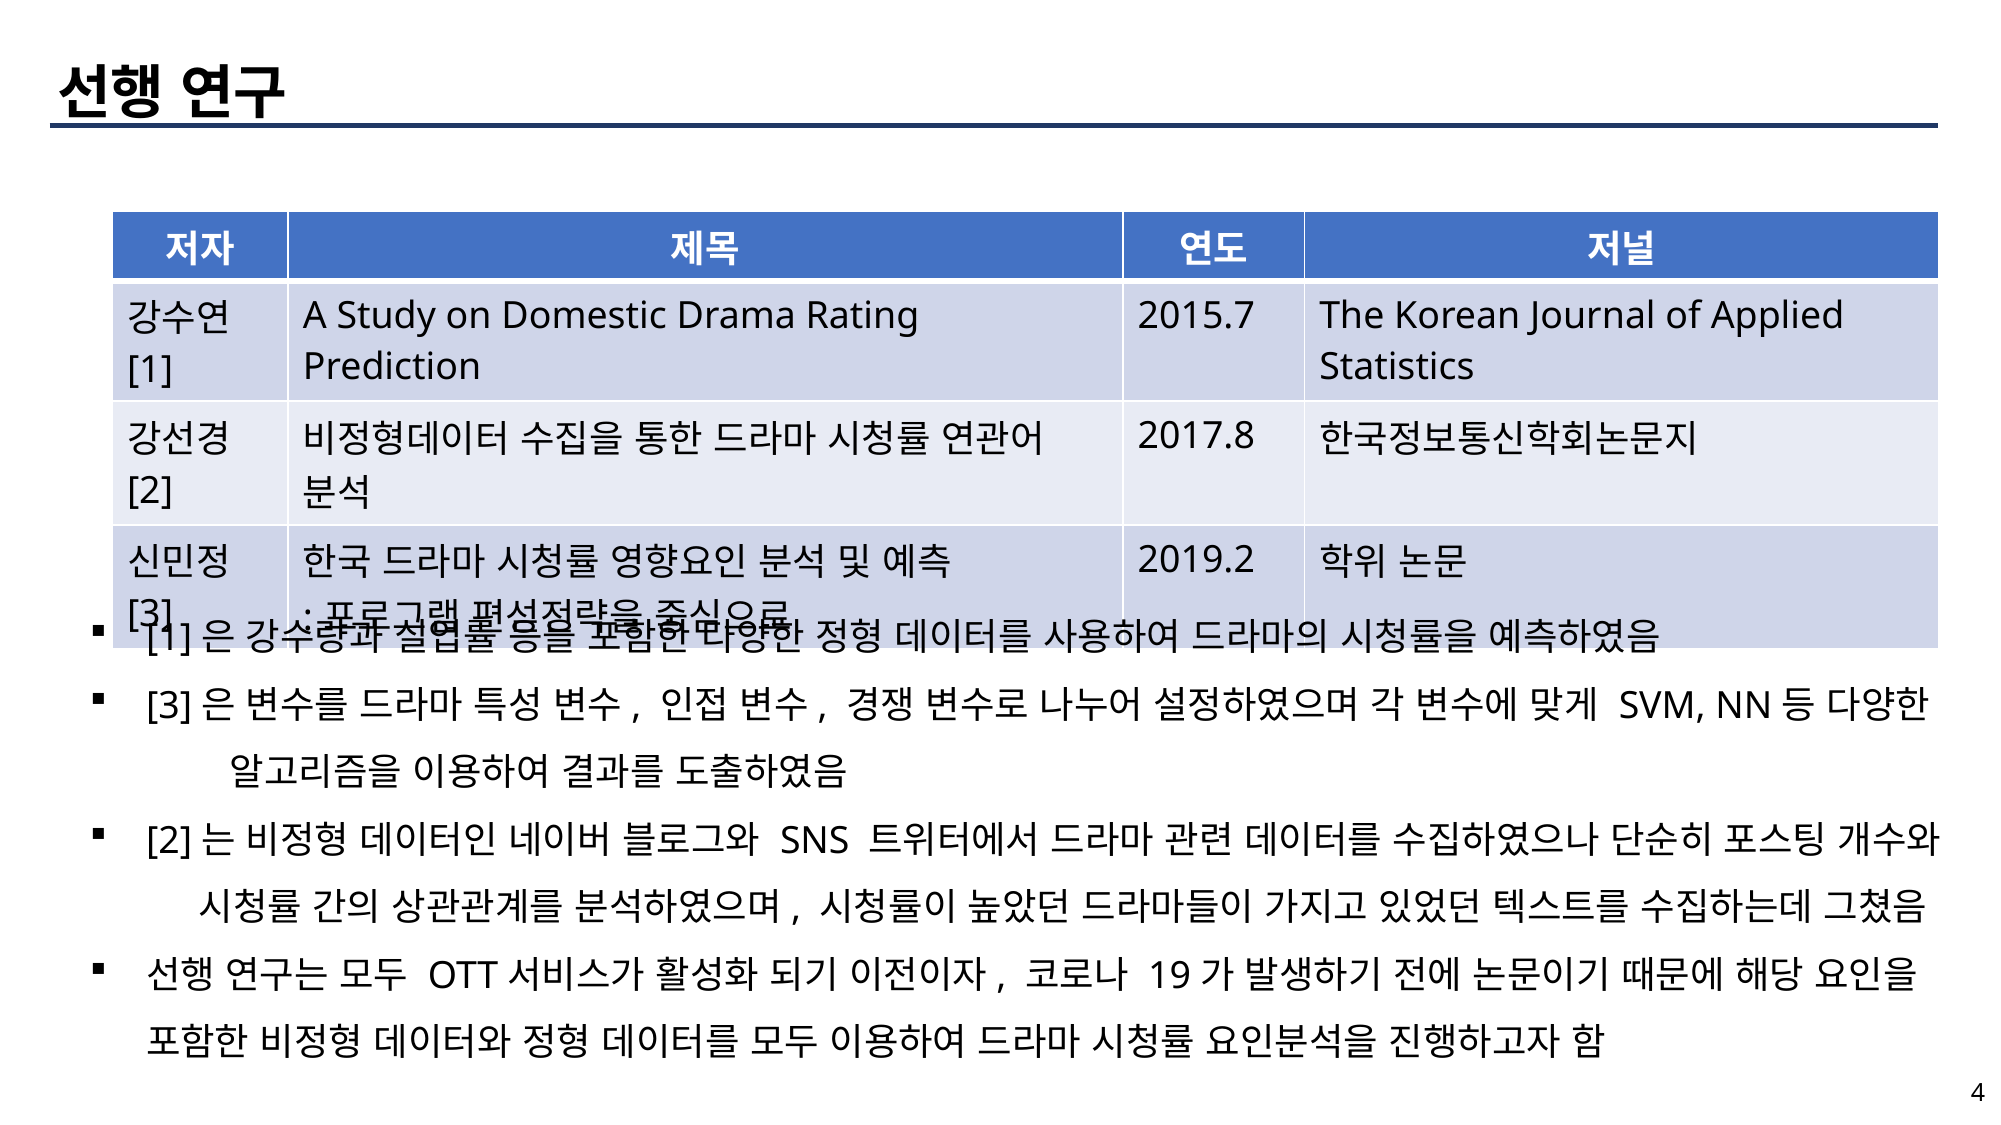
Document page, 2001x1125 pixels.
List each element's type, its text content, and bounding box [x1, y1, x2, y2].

table_cell 신민정 [3] [113, 526, 287, 583]
table_cell 한국 드라마 시청률 영향요인 분석 및 예측 :프로그램 편성전략을 중심으로 [289, 526, 1122, 583]
table_cell 비정형데이터 수집을 통한 드라마 시청률 연관어 분석 [289, 402, 1122, 524]
table_header 제목 [289, 212, 1122, 278]
table_cell 2017.8 [1124, 402, 1304, 524]
table_cell 학위 논문 [1305, 526, 1938, 583]
table_header 저자 [113, 212, 287, 278]
table_cell The Korean Journal of Applied Statistics [1305, 284, 1938, 400]
text_box [1]은 강수량과 실업률 등을 포함한 다양한 정형 데이터를 사용하여 드라마의 시청률을 예측하였음 [3]은 변수를 드라마 특성 변수, 인접 변수, 경쟁 변수로 나누어 설정하였으며 각 변수에 맞게 SVM, NN등 다양한 알고리즘을 이용하여 결과를 도출하였음 [2]는 비정형 데이터인 네이버 블로그와 SNS 트위터에서 드라마 관련 데이터를 수집하였으나 단순히 포스팅 개수와 시청률 간의 상관관계를 분석하였으며, 시청률이 높았던 드라마들이 가지고 있었던 텍스트를 수집하는데 그쳤음 선행 연구는 모두 OTT서비스가 활성화 되기 이전이자, 코로나 19가 발생하기 전에 논문이기 때문에 해당 요인을 포함한 비정형 데이터와 정형 데이터를 모두 이용하여 드라마 시청률 요인분석을 진행하고자 함 [0, 583, 1959, 1071]
table_cell 강선경 [2] [113, 402, 287, 524]
table_header 연도 [1124, 212, 1304, 278]
table_cell 2015.7 [1124, 284, 1304, 400]
table_cell A Study on Domestic Drama Rating Prediction [289, 284, 1122, 400]
table_cell 한국정보통신학회논문지 [1305, 402, 1938, 524]
table_header 저널 [1305, 212, 1938, 278]
slide_number 4 [1550, 1064, 2000, 1124]
table_cell 2019.2 [1124, 526, 1304, 583]
text_box 선행 연구 [42, 47, 1375, 133]
table_cell 강수연 [1] [113, 284, 287, 400]
